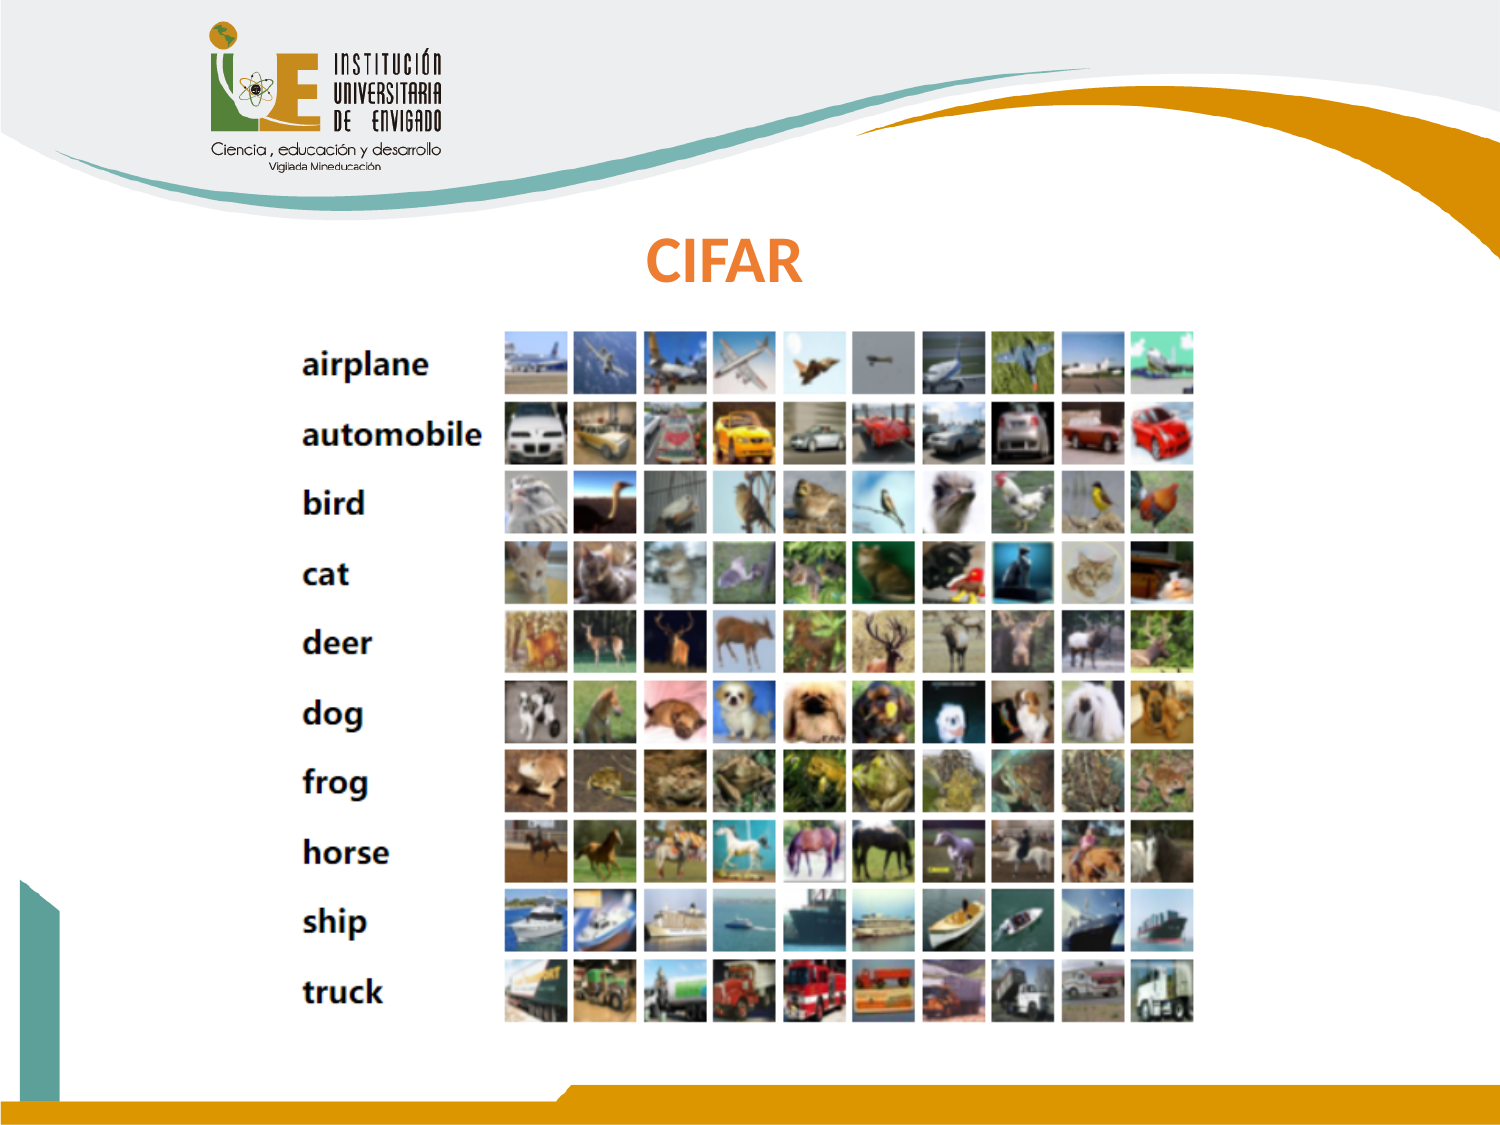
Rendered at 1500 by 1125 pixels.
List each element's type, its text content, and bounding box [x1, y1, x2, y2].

text_box CIFAR [0, 266, 1465, 304]
picture [0, 327, 1500, 1125]
picture [0, 0, 1500, 266]
